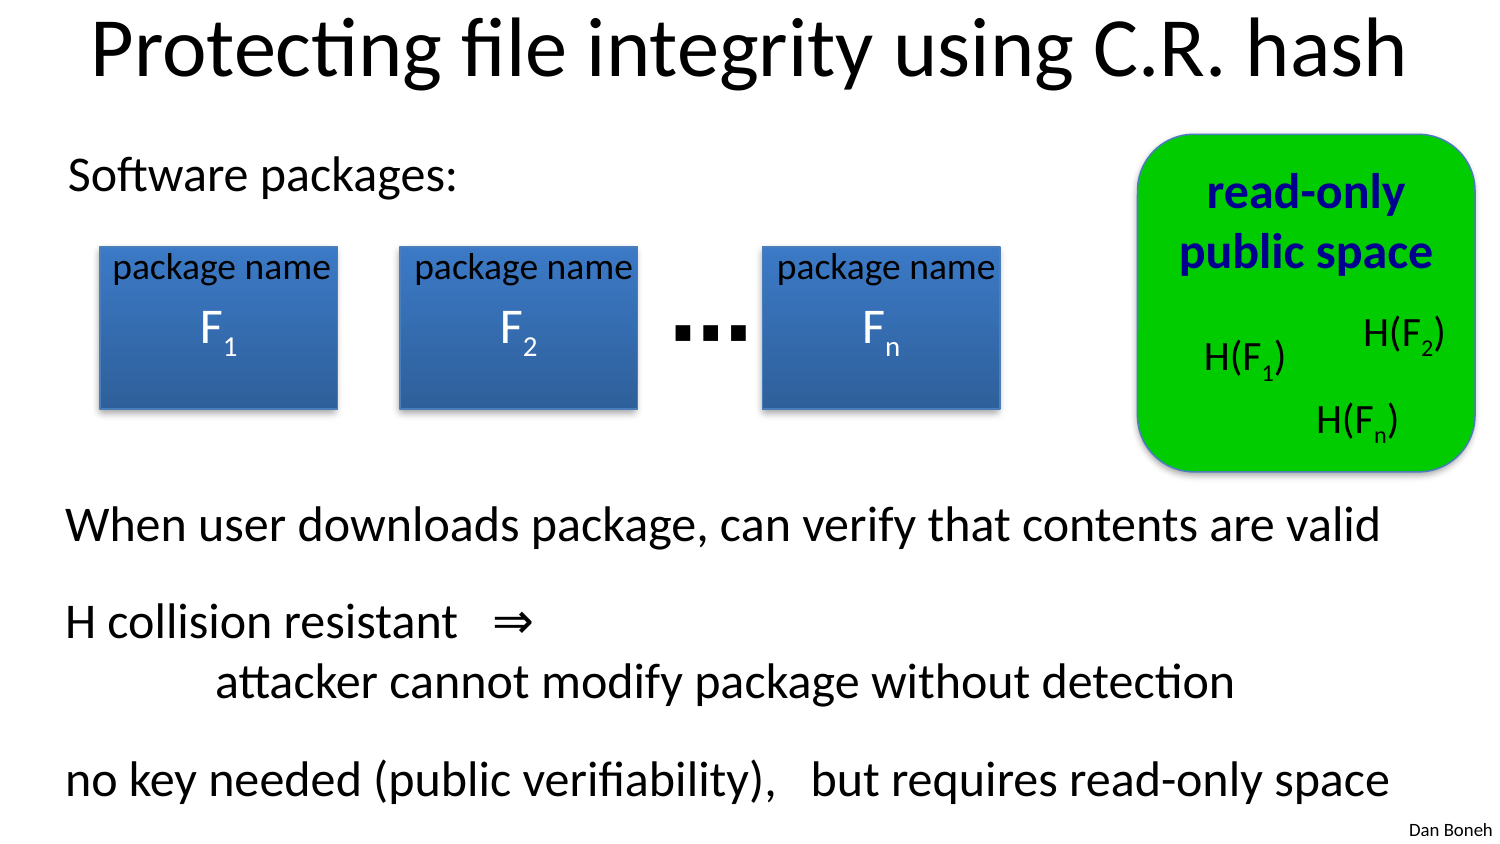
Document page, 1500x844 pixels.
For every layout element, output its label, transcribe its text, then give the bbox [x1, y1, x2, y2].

text_box Software packages: [53, 134, 474, 209]
title Protecting file integrity using C.R. hash [75, 0, 1425, 113]
text_box Fn [762, 295, 1001, 410]
text_box F1 [99, 295, 338, 410]
list When user downloads package, can verify that contents are valid H collision resistant ⇒ attacker cannot modify package without detection no key needed (public verifiability), but requires read-only space [50, 484, 1438, 844]
text_box package name [97, 234, 347, 295]
text_box package name [762, 234, 1011, 295]
text_box F2 [399, 295, 638, 410]
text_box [1137, 134, 1476, 473]
text_box ⋯ [654, 271, 768, 387]
text_box package name [399, 234, 649, 295]
